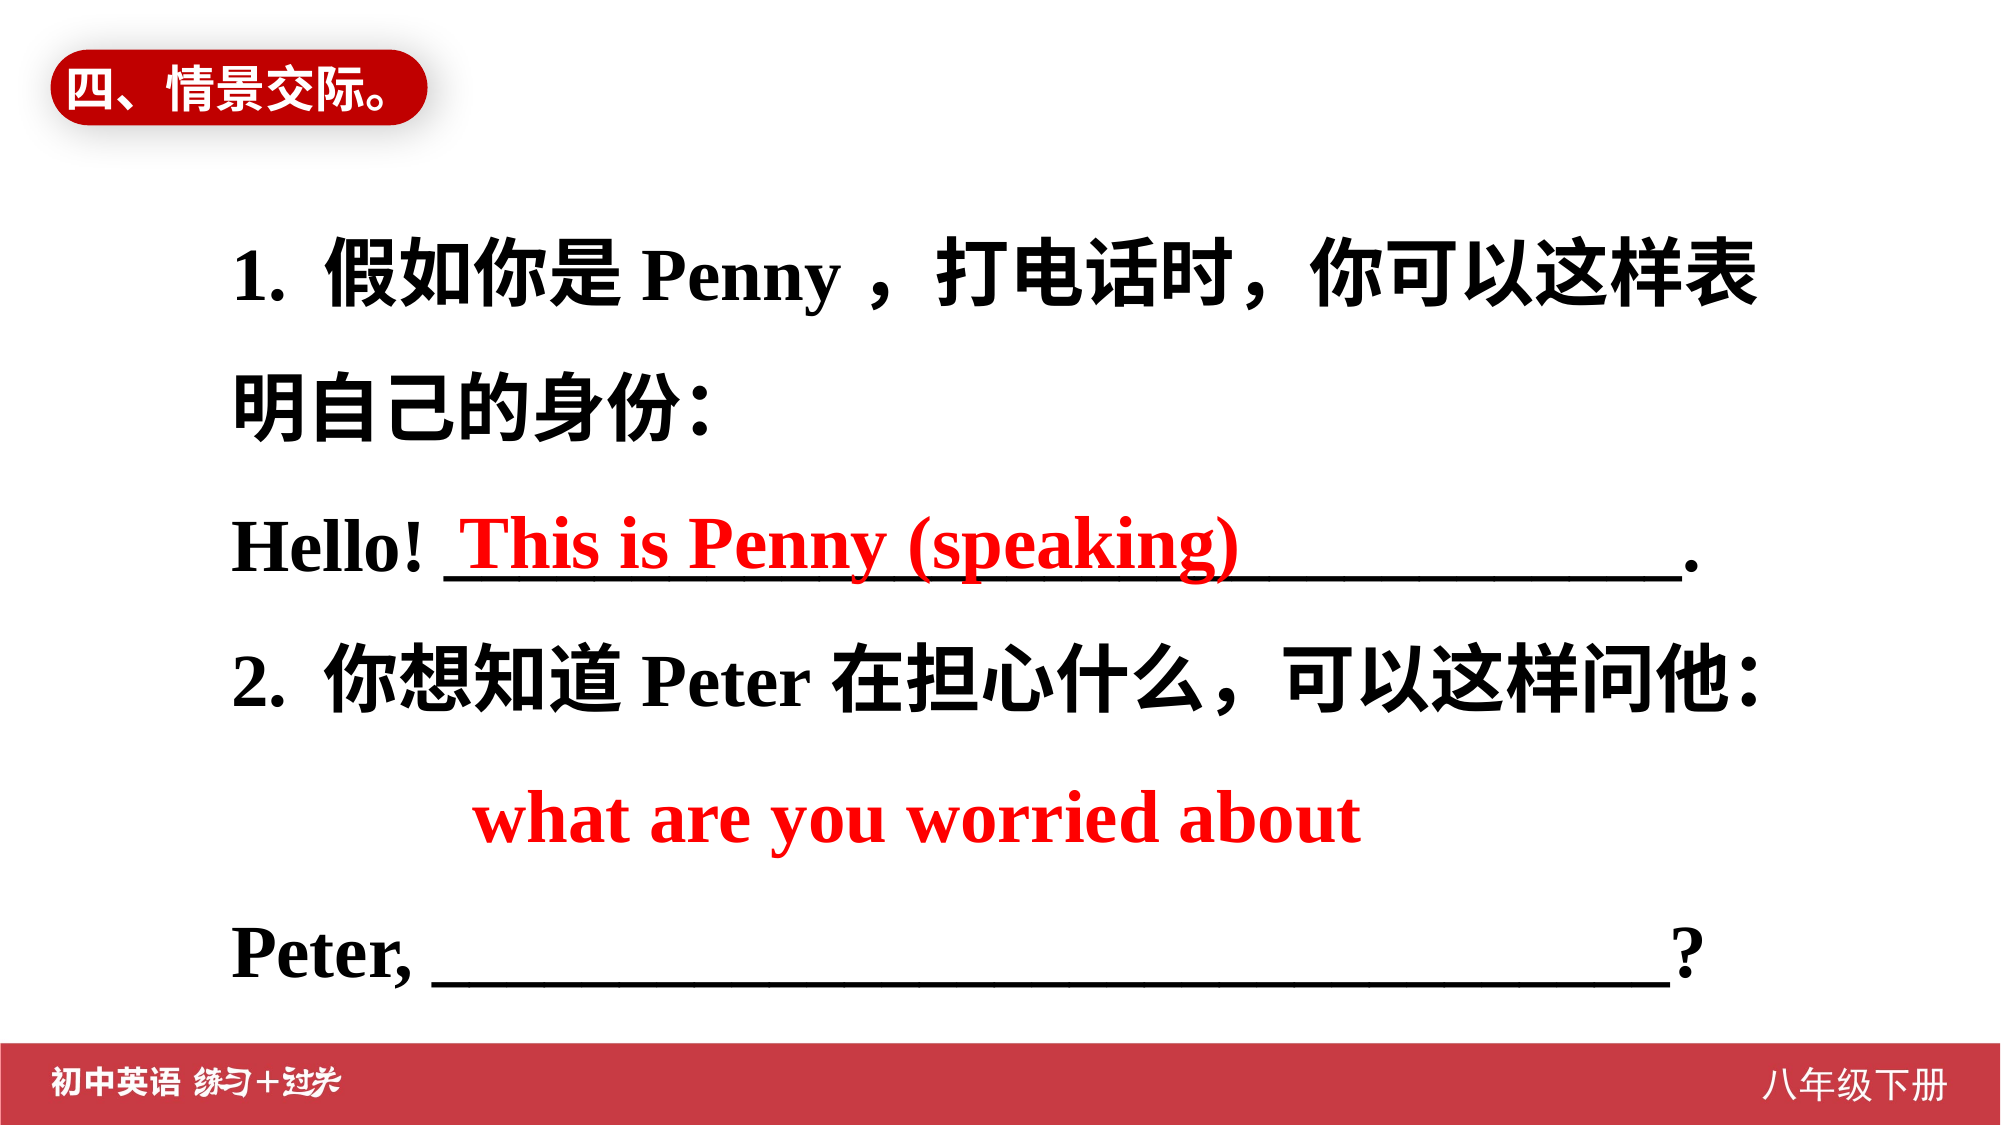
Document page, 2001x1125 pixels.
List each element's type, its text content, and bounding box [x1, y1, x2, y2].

text_box This is Penny (speaking) [444, 462, 1296, 592]
text_box what are you worried about [457, 735, 1487, 865]
picture [0, 0, 2001, 1125]
text_box 1. 假如你是Penny，打电话时，你可以这样表明自己的身份： Hello! _________________________________. 2. 你想知道Peter在担心什么，可以这样问他： Peter, _________________________________? [216, 172, 1804, 1000]
text_box [78, 48, 429, 127]
text_box 四、情景交际。 [50, 49, 396, 125]
